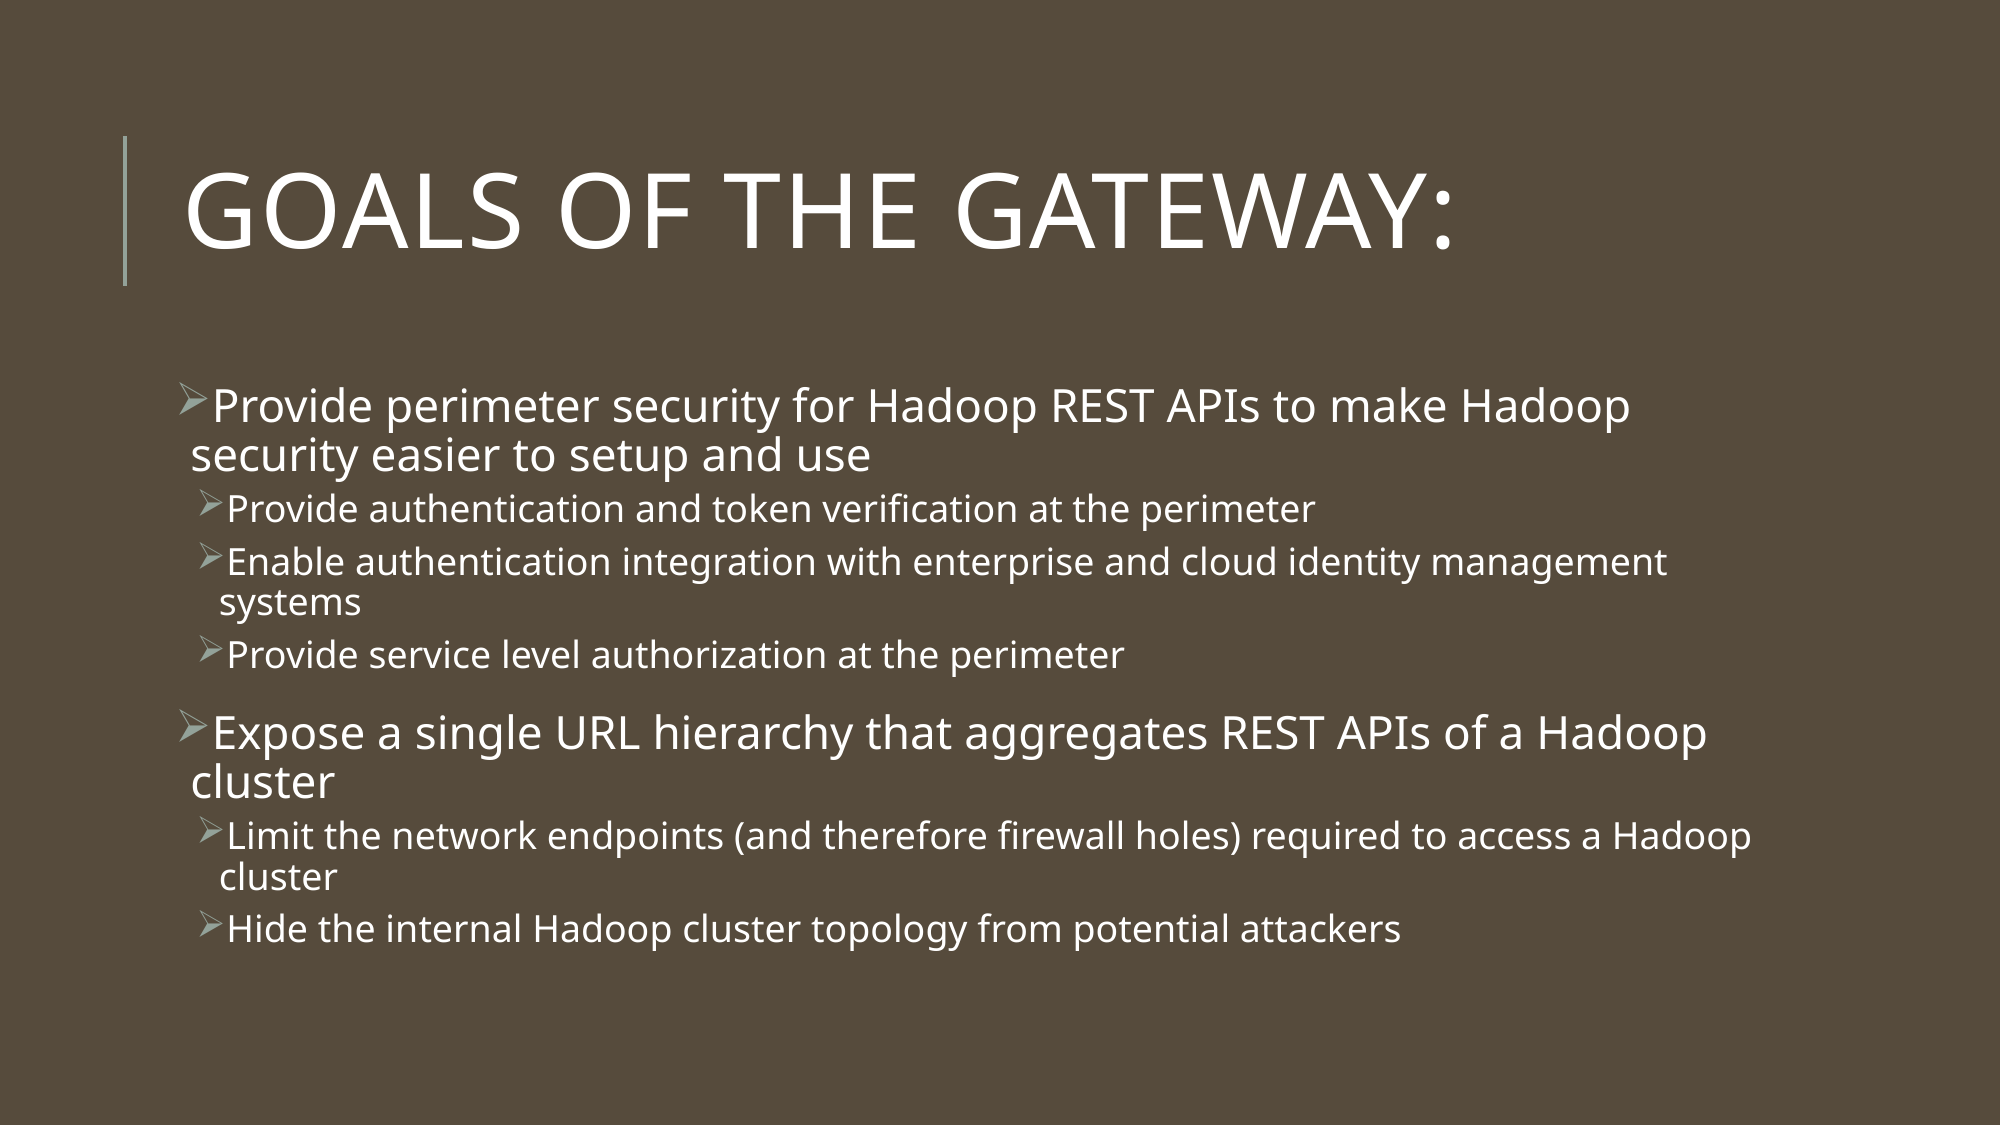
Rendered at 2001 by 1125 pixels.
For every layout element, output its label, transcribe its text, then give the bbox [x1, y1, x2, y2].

list Provide perimeter security for Hadoop REST APIs to make Hadoop security easier to setup and use Provide authentication and token verification at the perimeter Enable authentication integration with enterprise and cloud identity management systems Provide service level authorization at the perimeter Expose a single URL hierarchy that aggregates REST APIs of a Hadoop cluster Limit the network endpoints (and therefore firewall holes) required to access a Hadoop cluster Hide the internal Hadoop cluster topology from potential attackers [168, 375, 1763, 1035]
title goals of the gateway: [168, 96, 1763, 342]
